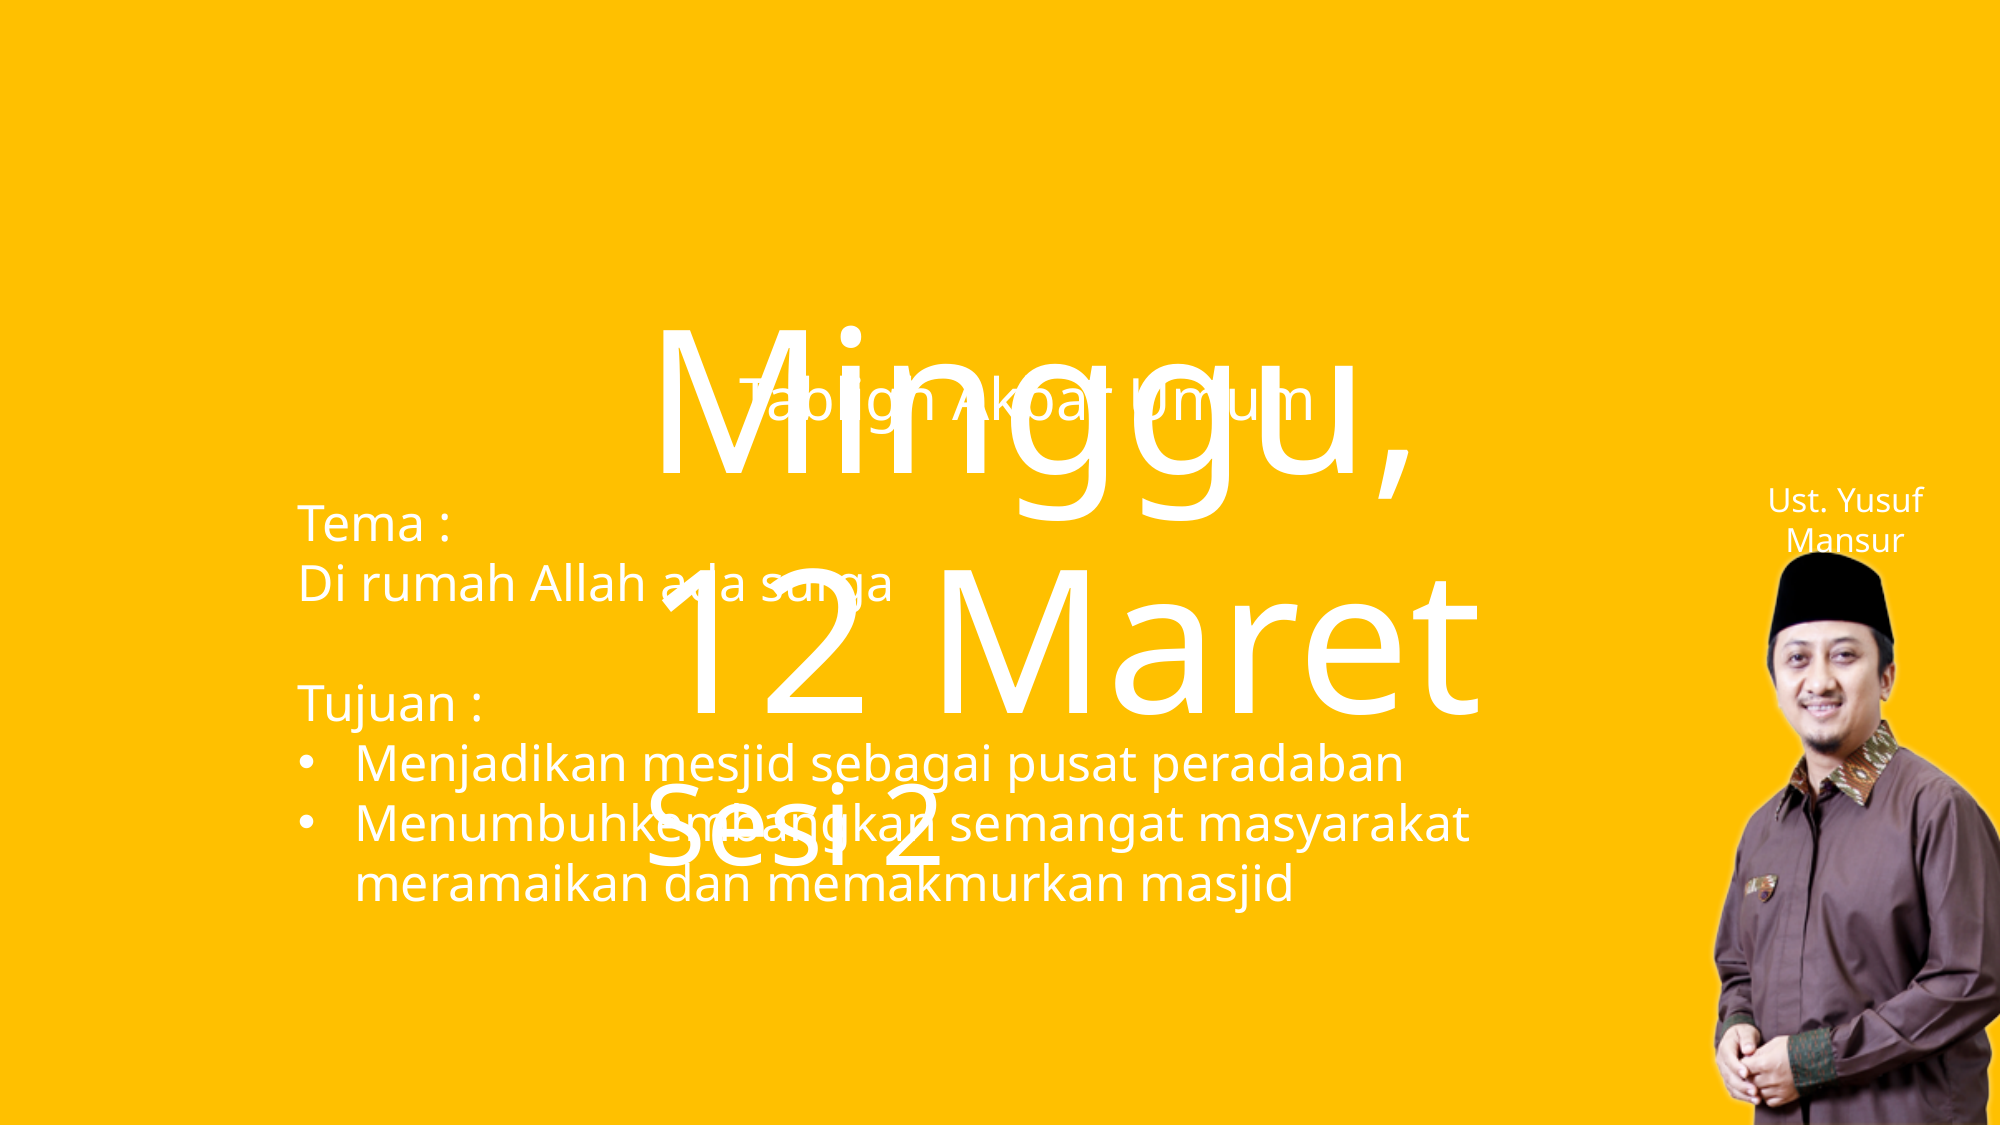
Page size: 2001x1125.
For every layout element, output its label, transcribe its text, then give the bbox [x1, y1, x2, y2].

text_box Tabligh Akbar Umum Tema : Di rumah Allah ada surga Tujuan : Menjadikan mesjid sebagai pusat peradaban Menumbuhkembangkan semangat masyarakat meramaikan dan memakmurkan masjid [283, 354, 1772, 920]
picture [1659, 548, 2000, 1125]
text_box Minggu, 12 Maret Sesi 2 [629, 265, 1498, 354]
text_box Ust. Yusuf Mansur [1690, 471, 2000, 548]
